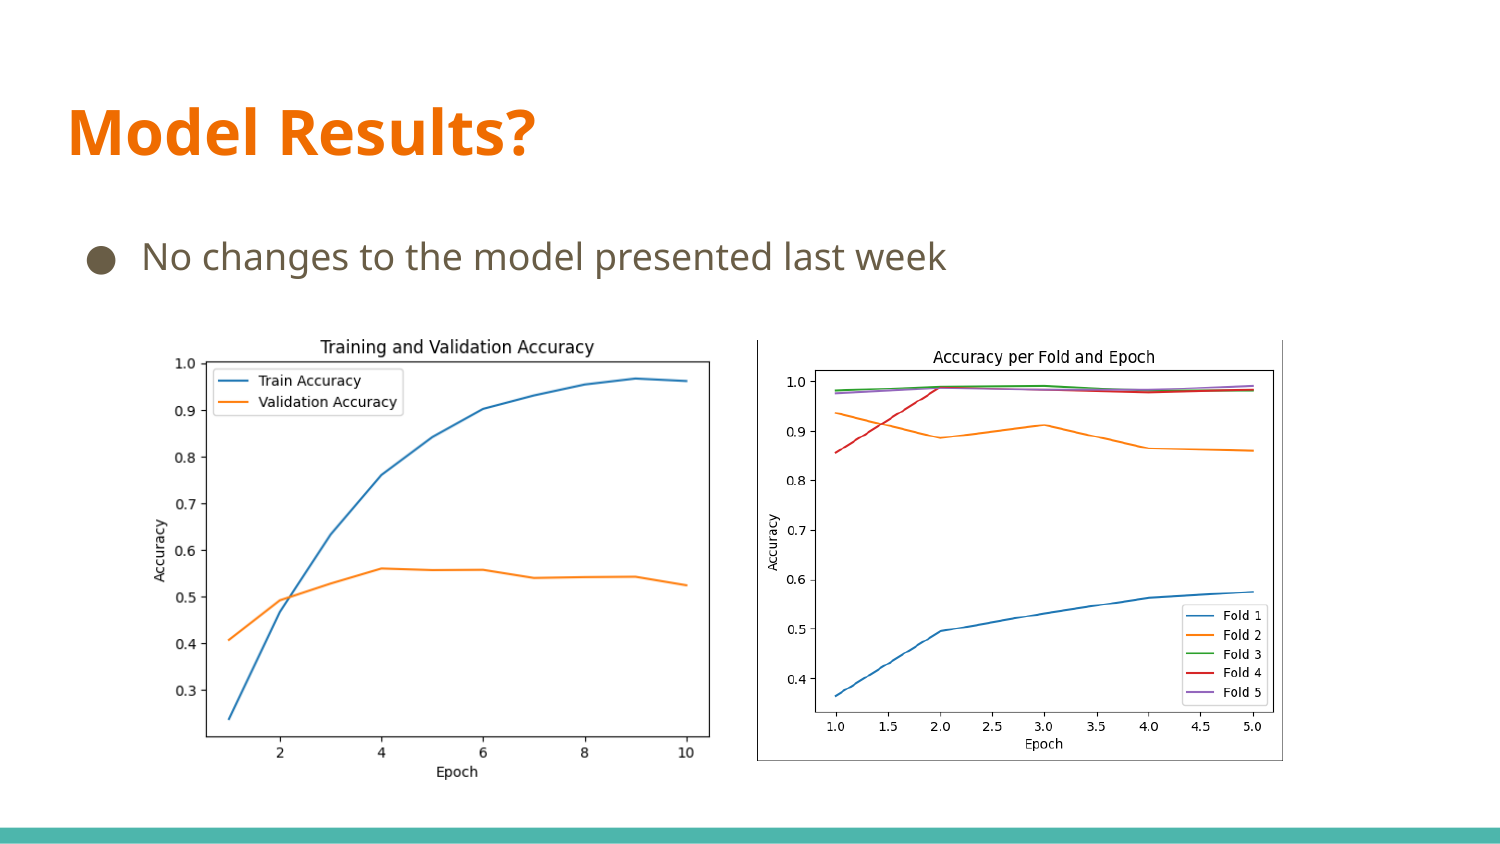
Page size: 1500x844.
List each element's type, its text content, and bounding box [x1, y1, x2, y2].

list No changes to the model presented last week [51, 207, 1449, 750]
picture [757, 340, 1283, 762]
title Model Results? [51, 72, 1449, 189]
picture [145, 331, 717, 788]
